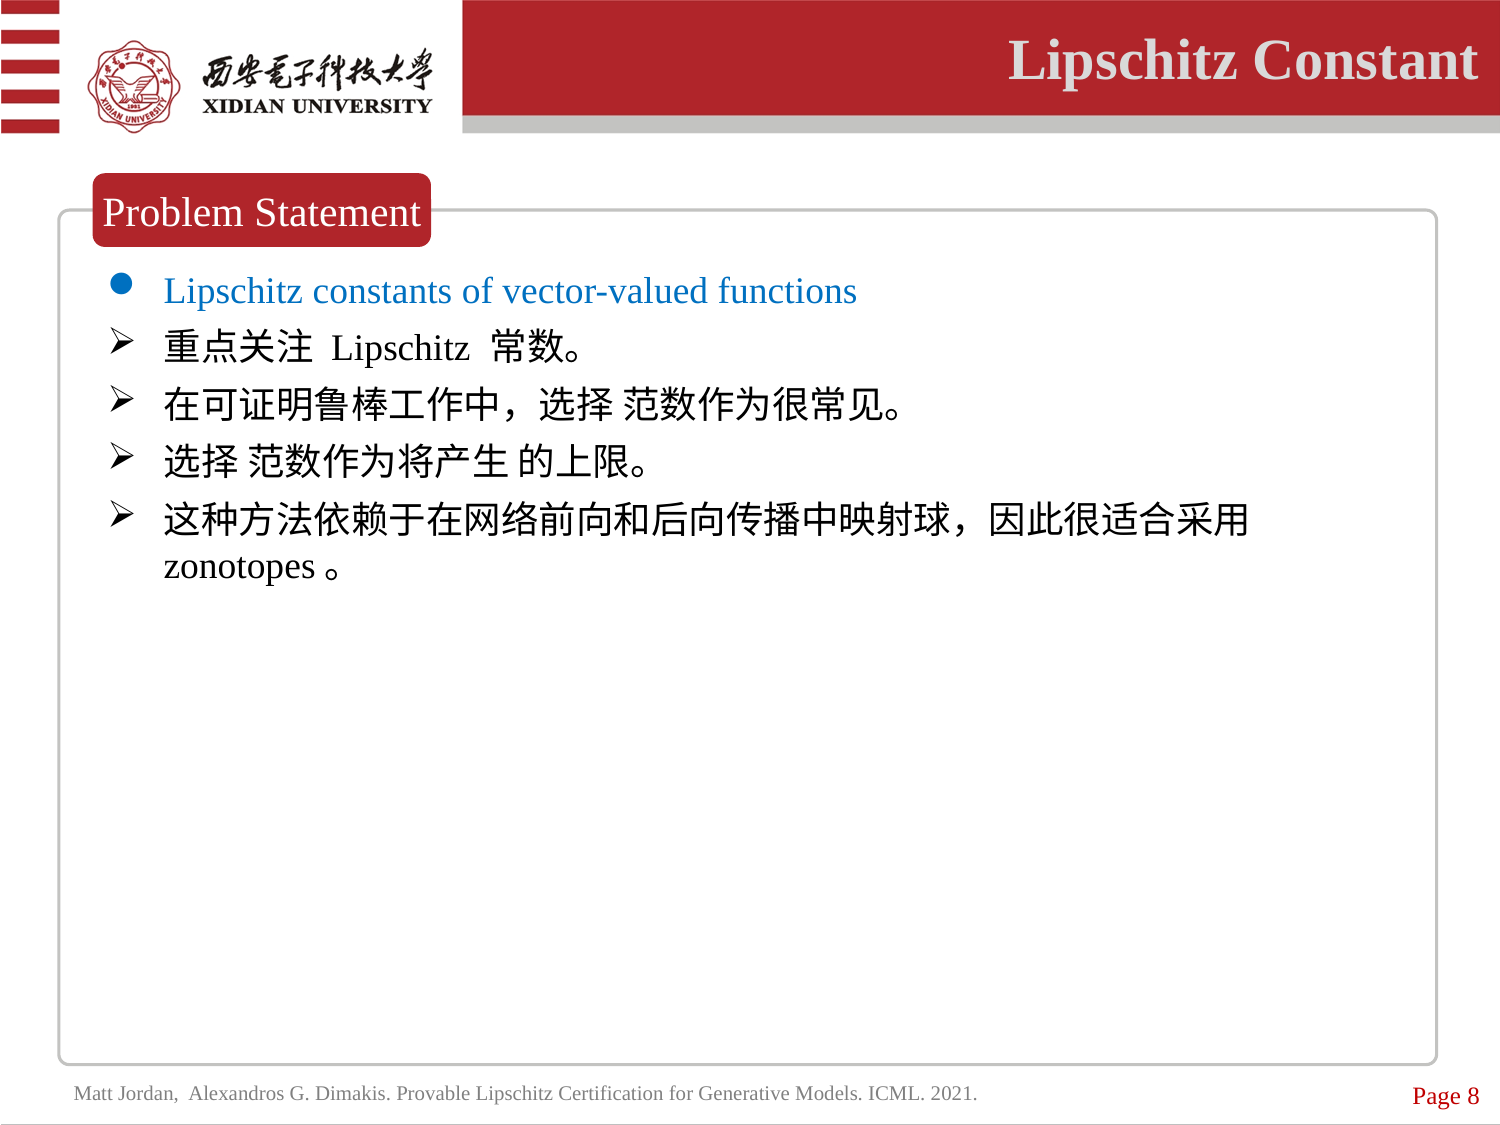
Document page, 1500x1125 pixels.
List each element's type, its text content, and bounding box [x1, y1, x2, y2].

slide_number Page 8 [1144, 1064, 1495, 1125]
text_box Matt Jordan, Alexandros G. Dimakis. Provable Lipschitz Certification for Generative Models. ICML. 2021. [58, 1071, 1400, 1112]
text_box Lipschitz Constant [466, 19, 1499, 102]
text_box Problem Statement [92, 173, 432, 247]
picture [0, 0, 1500, 1125]
text_box [58, 210, 1437, 1065]
